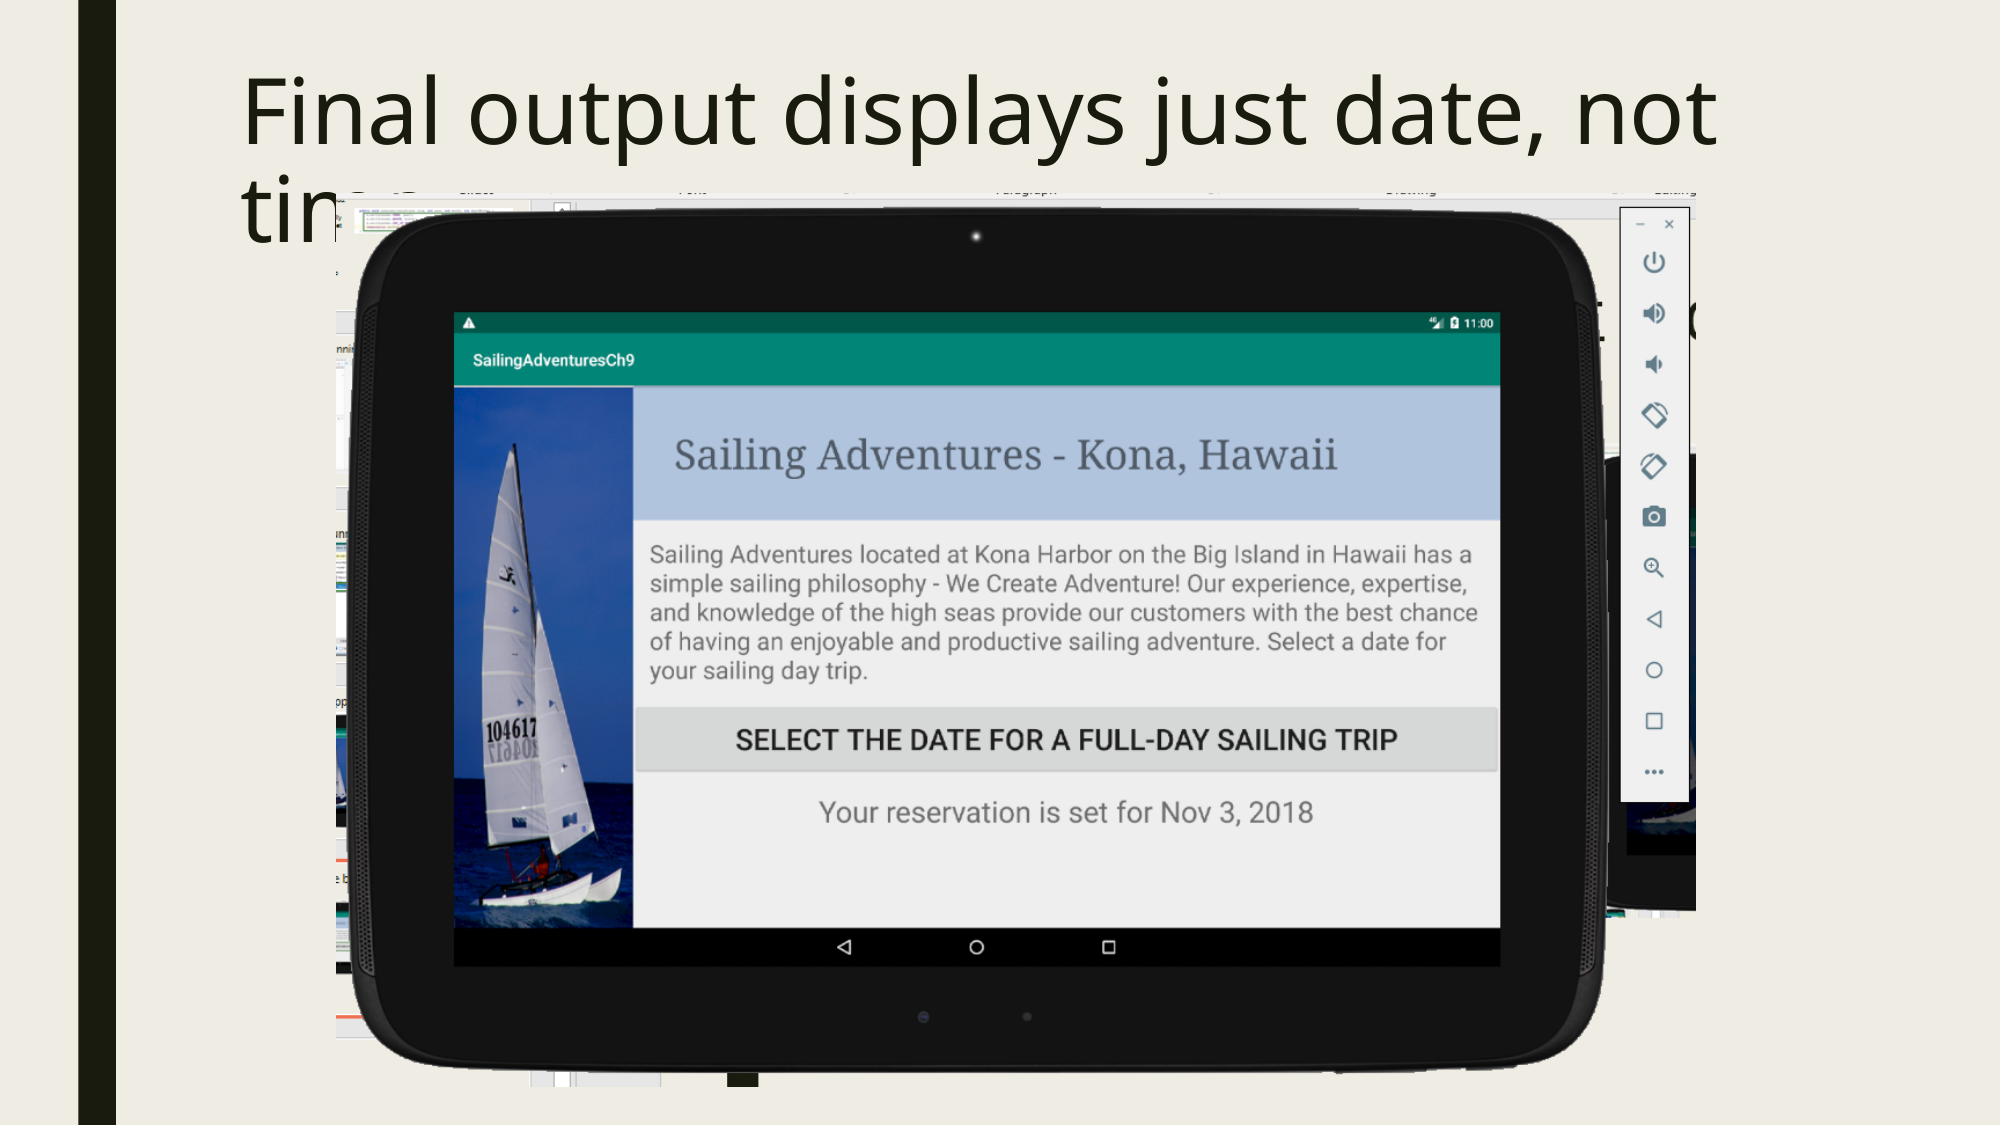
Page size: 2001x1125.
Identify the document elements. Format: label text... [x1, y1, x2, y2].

title Final output displays just date, not time [225, 58, 1800, 182]
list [336, 193, 1696, 1087]
